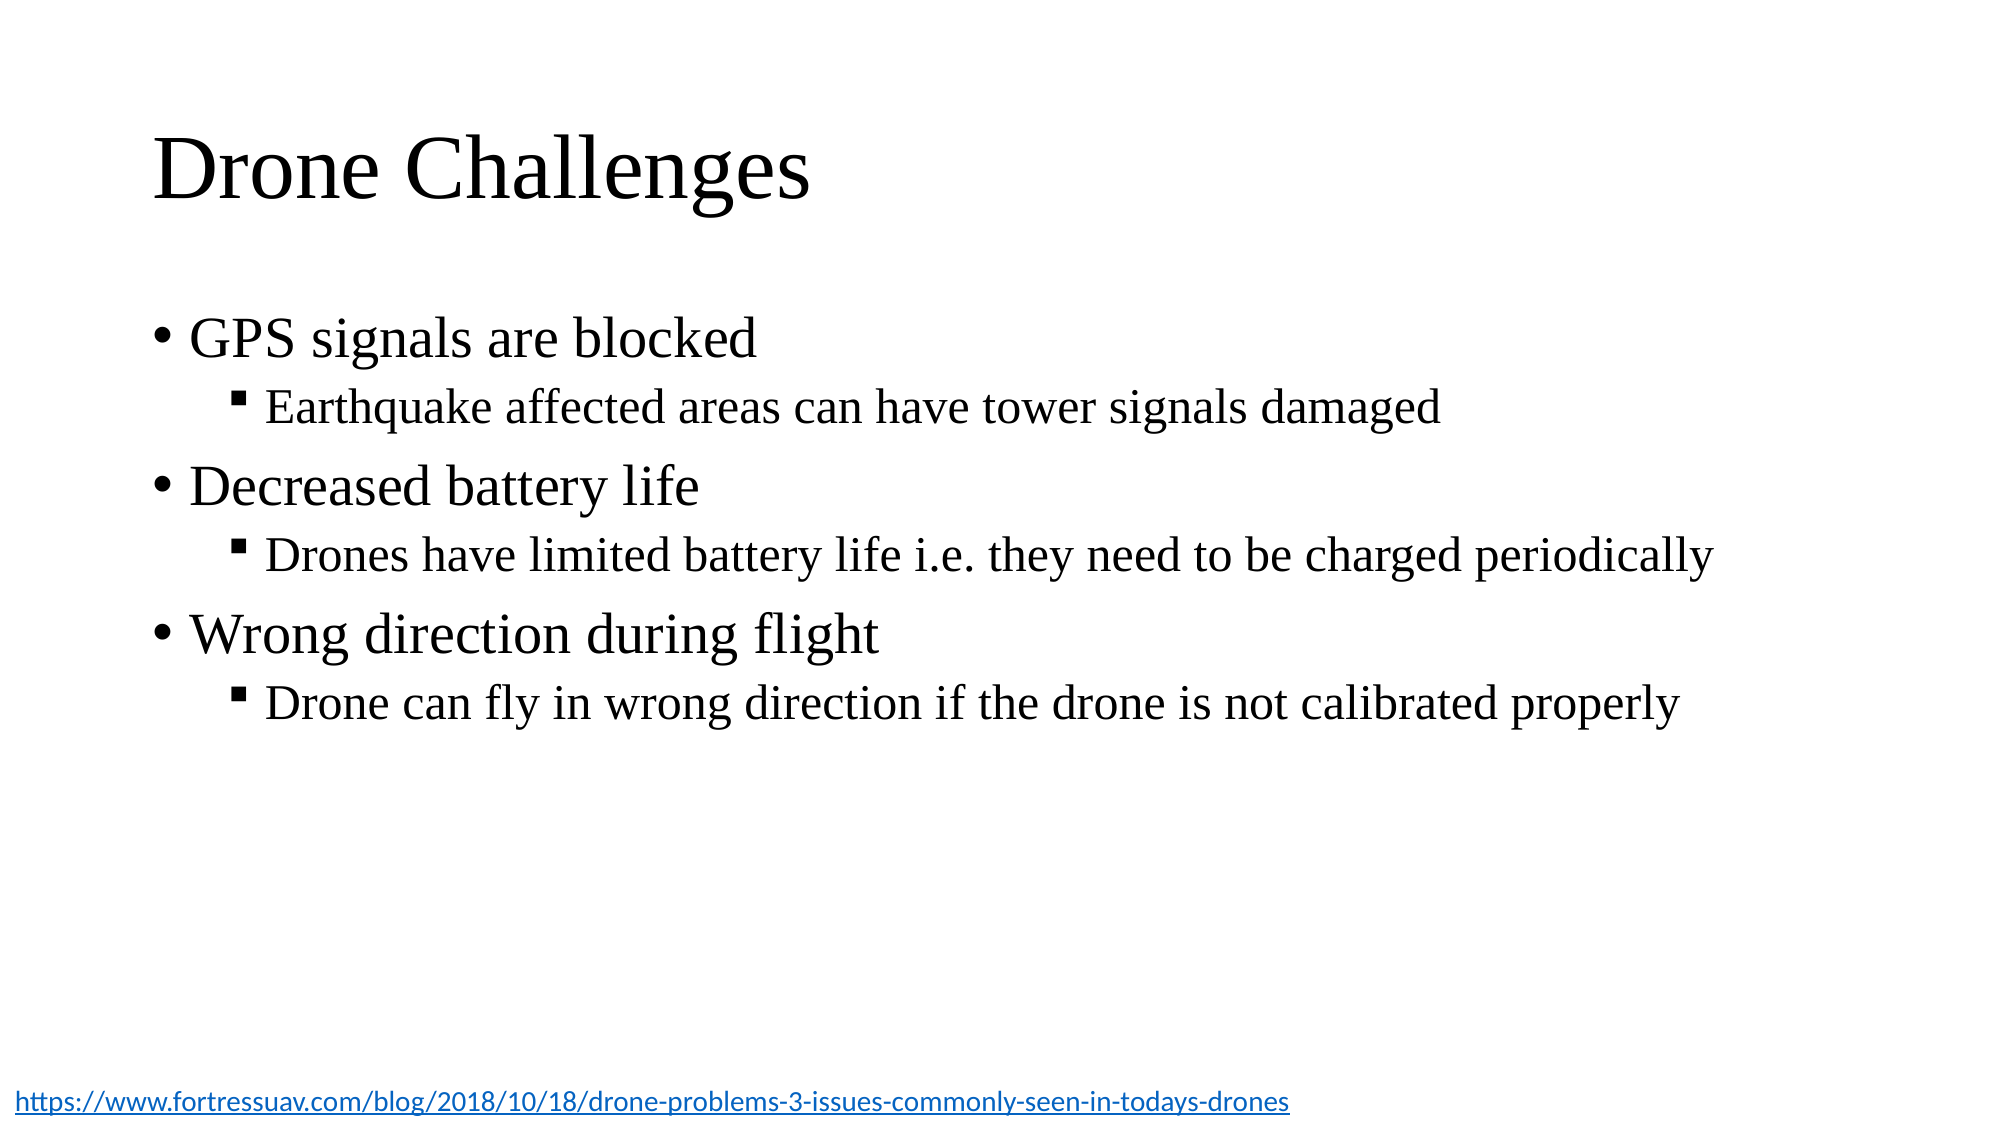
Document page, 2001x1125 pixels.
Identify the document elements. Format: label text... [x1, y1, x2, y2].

title Drone Challenges [137, 59, 1863, 278]
list GPS signals are blocked Earthquake affected areas can have tower signals damaged Decreased battery life Drones have limited battery life i.e. they need to be charged periodically Wrong direction during flight Drone can fly in wrong direction if the drone is not calibrated properly [137, 299, 1863, 1014]
text_box https://www.fortressuav.com/blog/2018/10/18/drone-problems-3-issues-commonly-seen-in-todays-drones [0, 1074, 2000, 1125]
